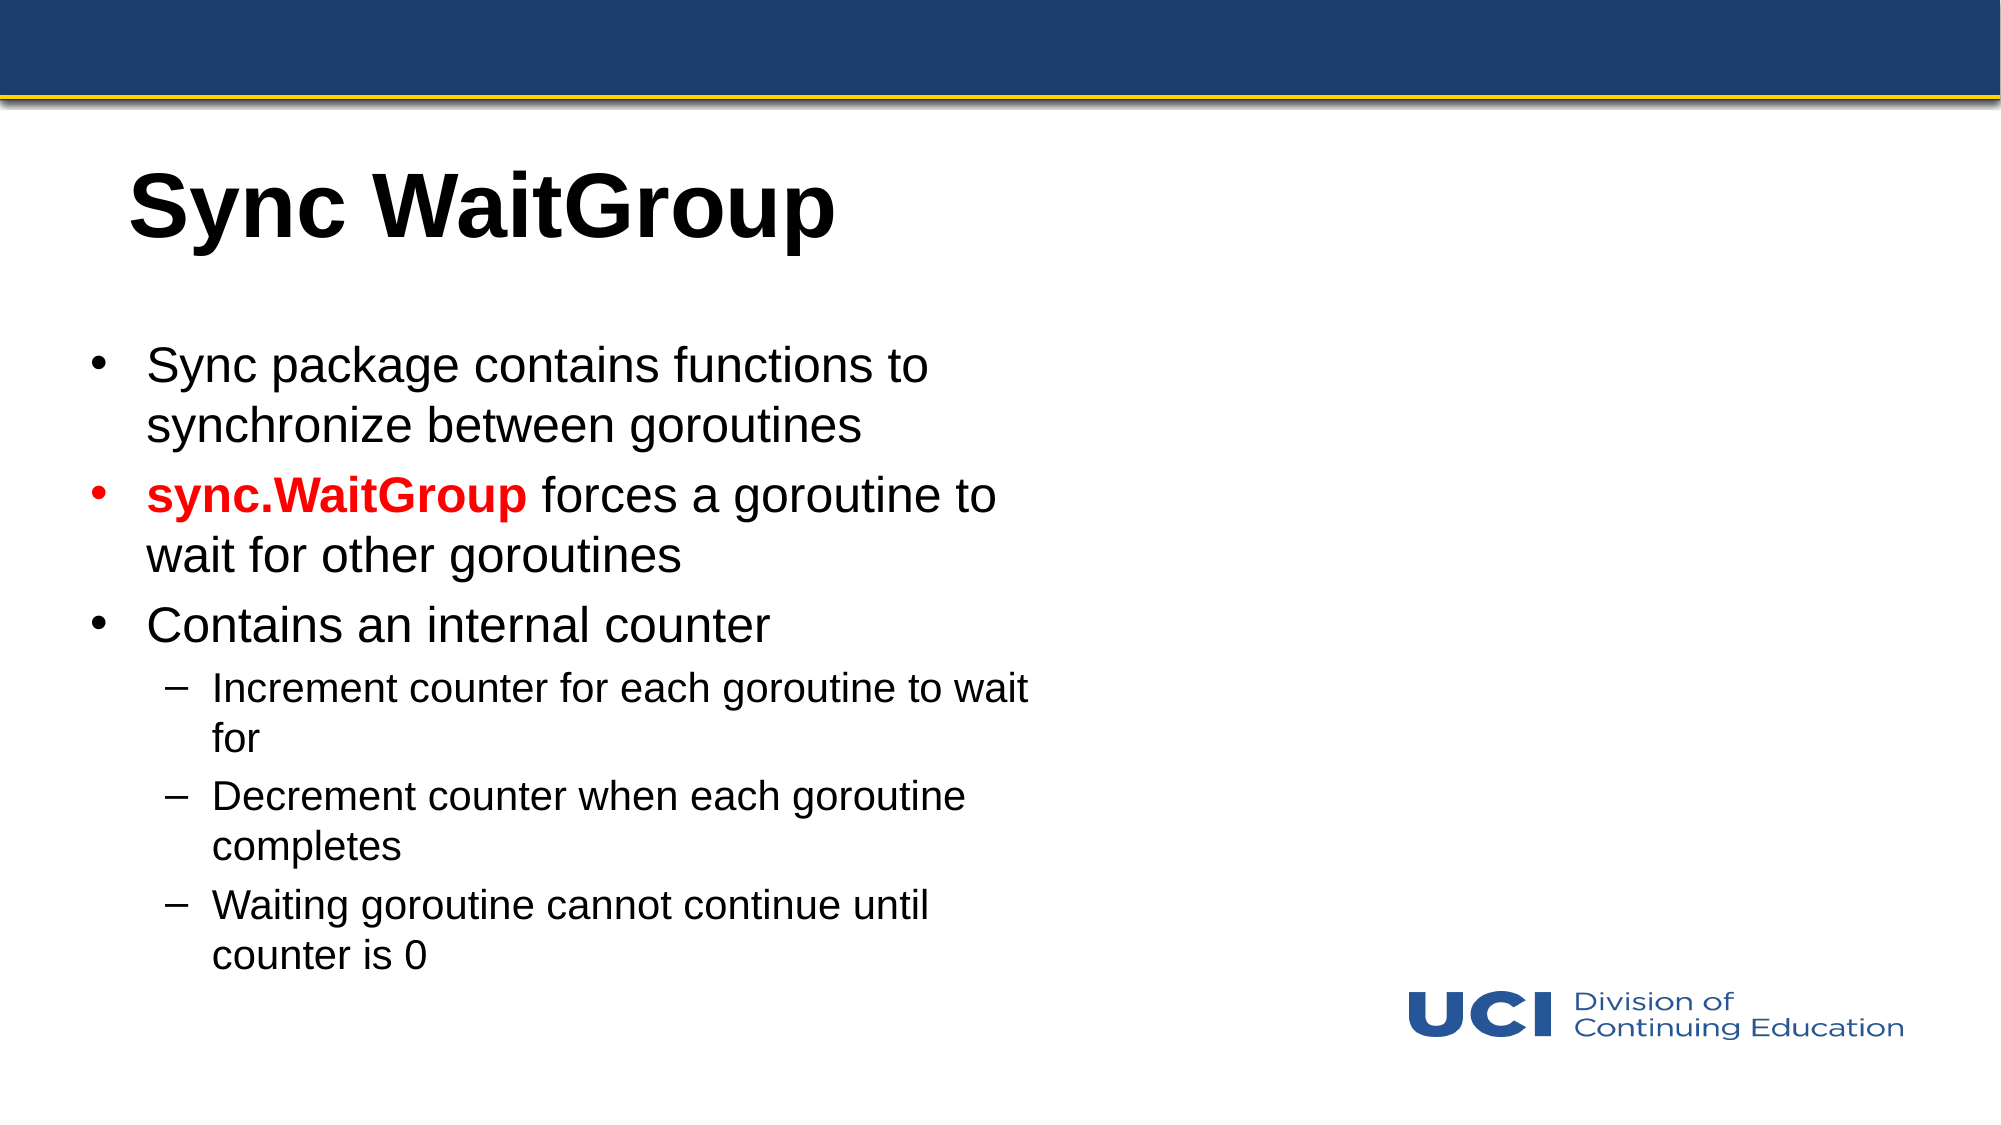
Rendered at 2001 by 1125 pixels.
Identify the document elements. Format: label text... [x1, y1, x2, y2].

title Sync WaitGroup [113, 99, 861, 303]
picture [1409, 991, 1903, 1040]
text_box Sync package contains functions to synchronize between goroutines sync.WaitGroup forces a goroutine to wait for other goroutines Contains an internal counter Increment counter for each goroutine to wait for Decrement counter when each goroutine completes Waiting goroutine cannot continue until counter is 0 [75, 324, 1074, 985]
